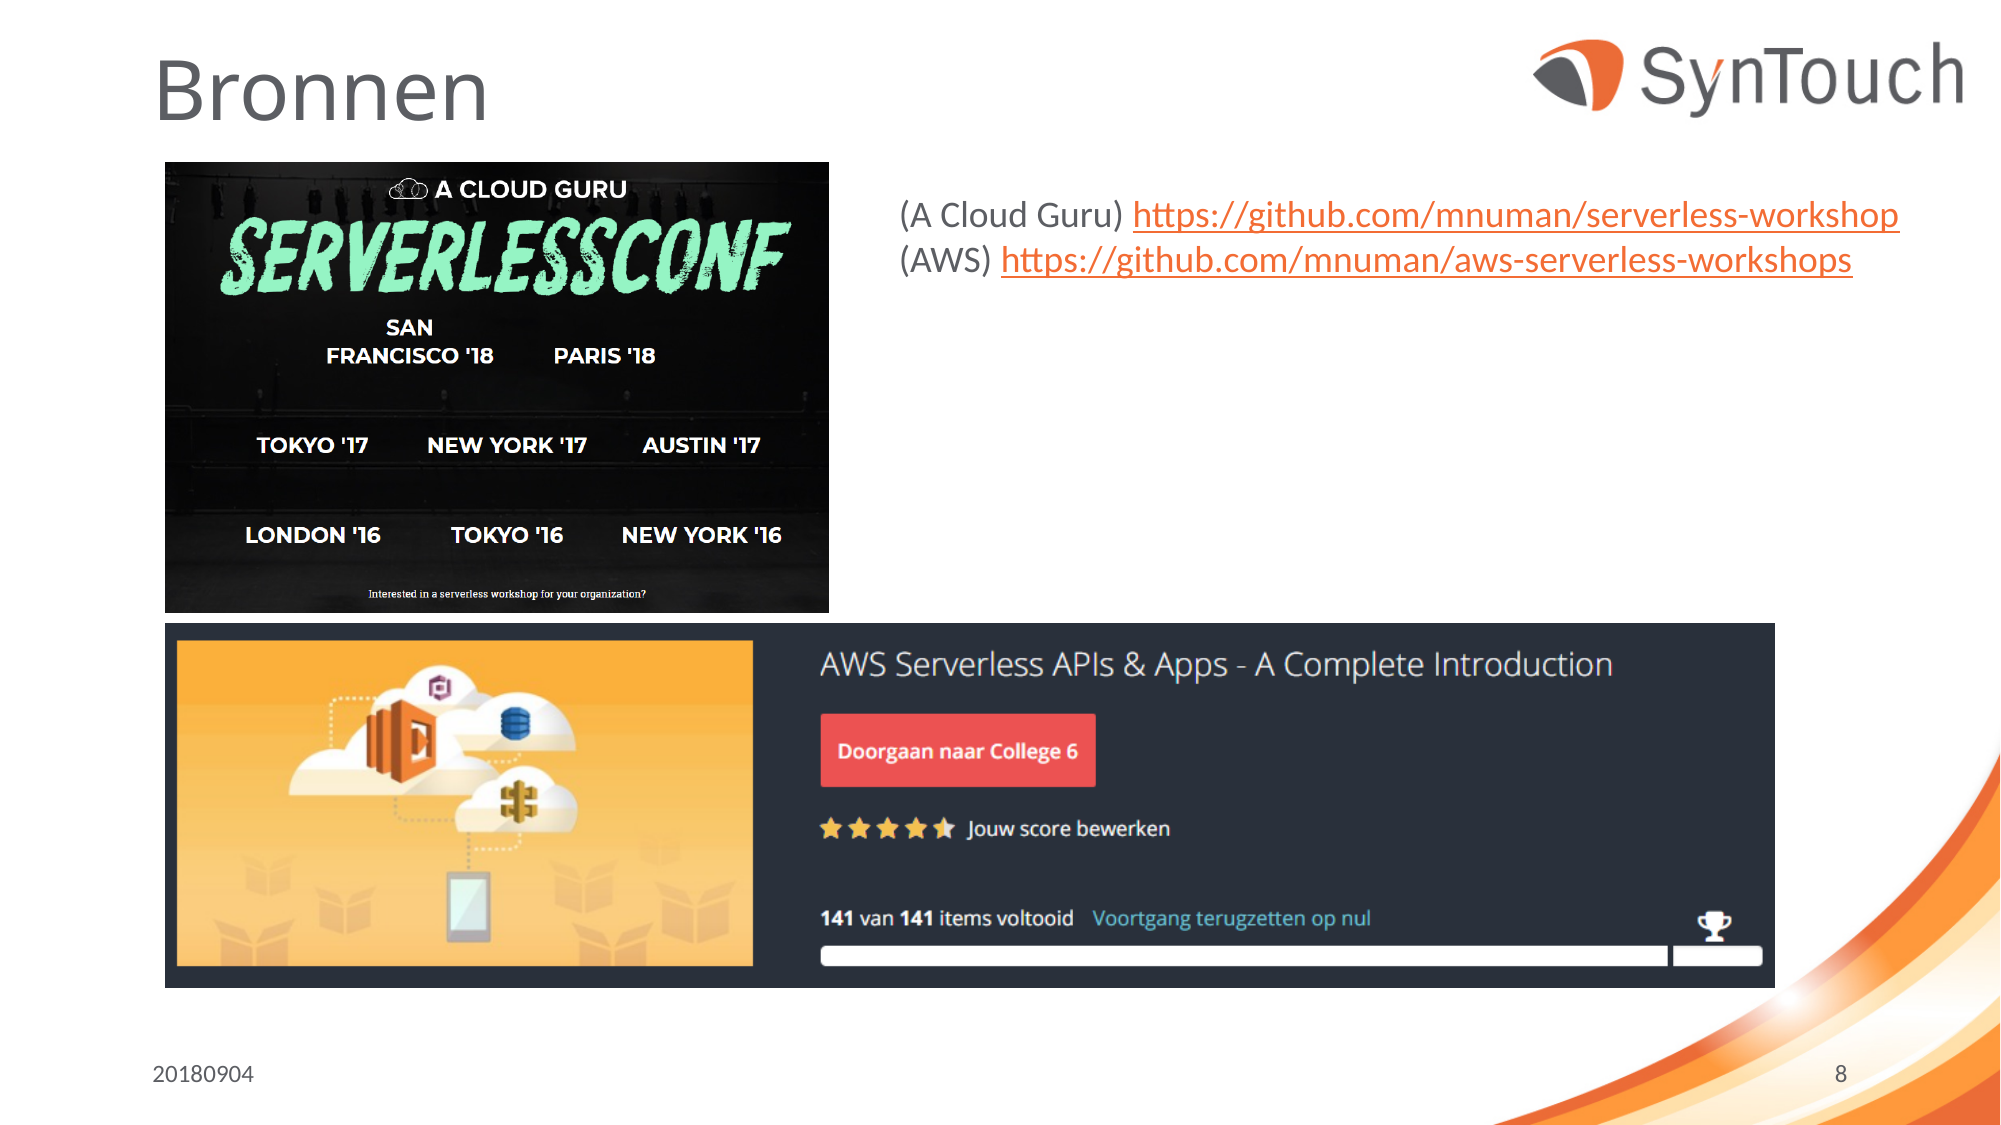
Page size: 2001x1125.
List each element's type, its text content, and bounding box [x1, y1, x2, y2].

title Bronnen [137, 23, 1527, 163]
slide_number 20180904 [137, 1042, 588, 1103]
text_box (A Cloud Guru) https://github.com/mnuman/serverless-workshop (AWS) https://github.com/mnuman/aws-serverless-workshops [884, 183, 1957, 288]
picture [0, 0, 2001, 1125]
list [165, 162, 829, 613]
slide_number 8 [1412, 1042, 1863, 1103]
